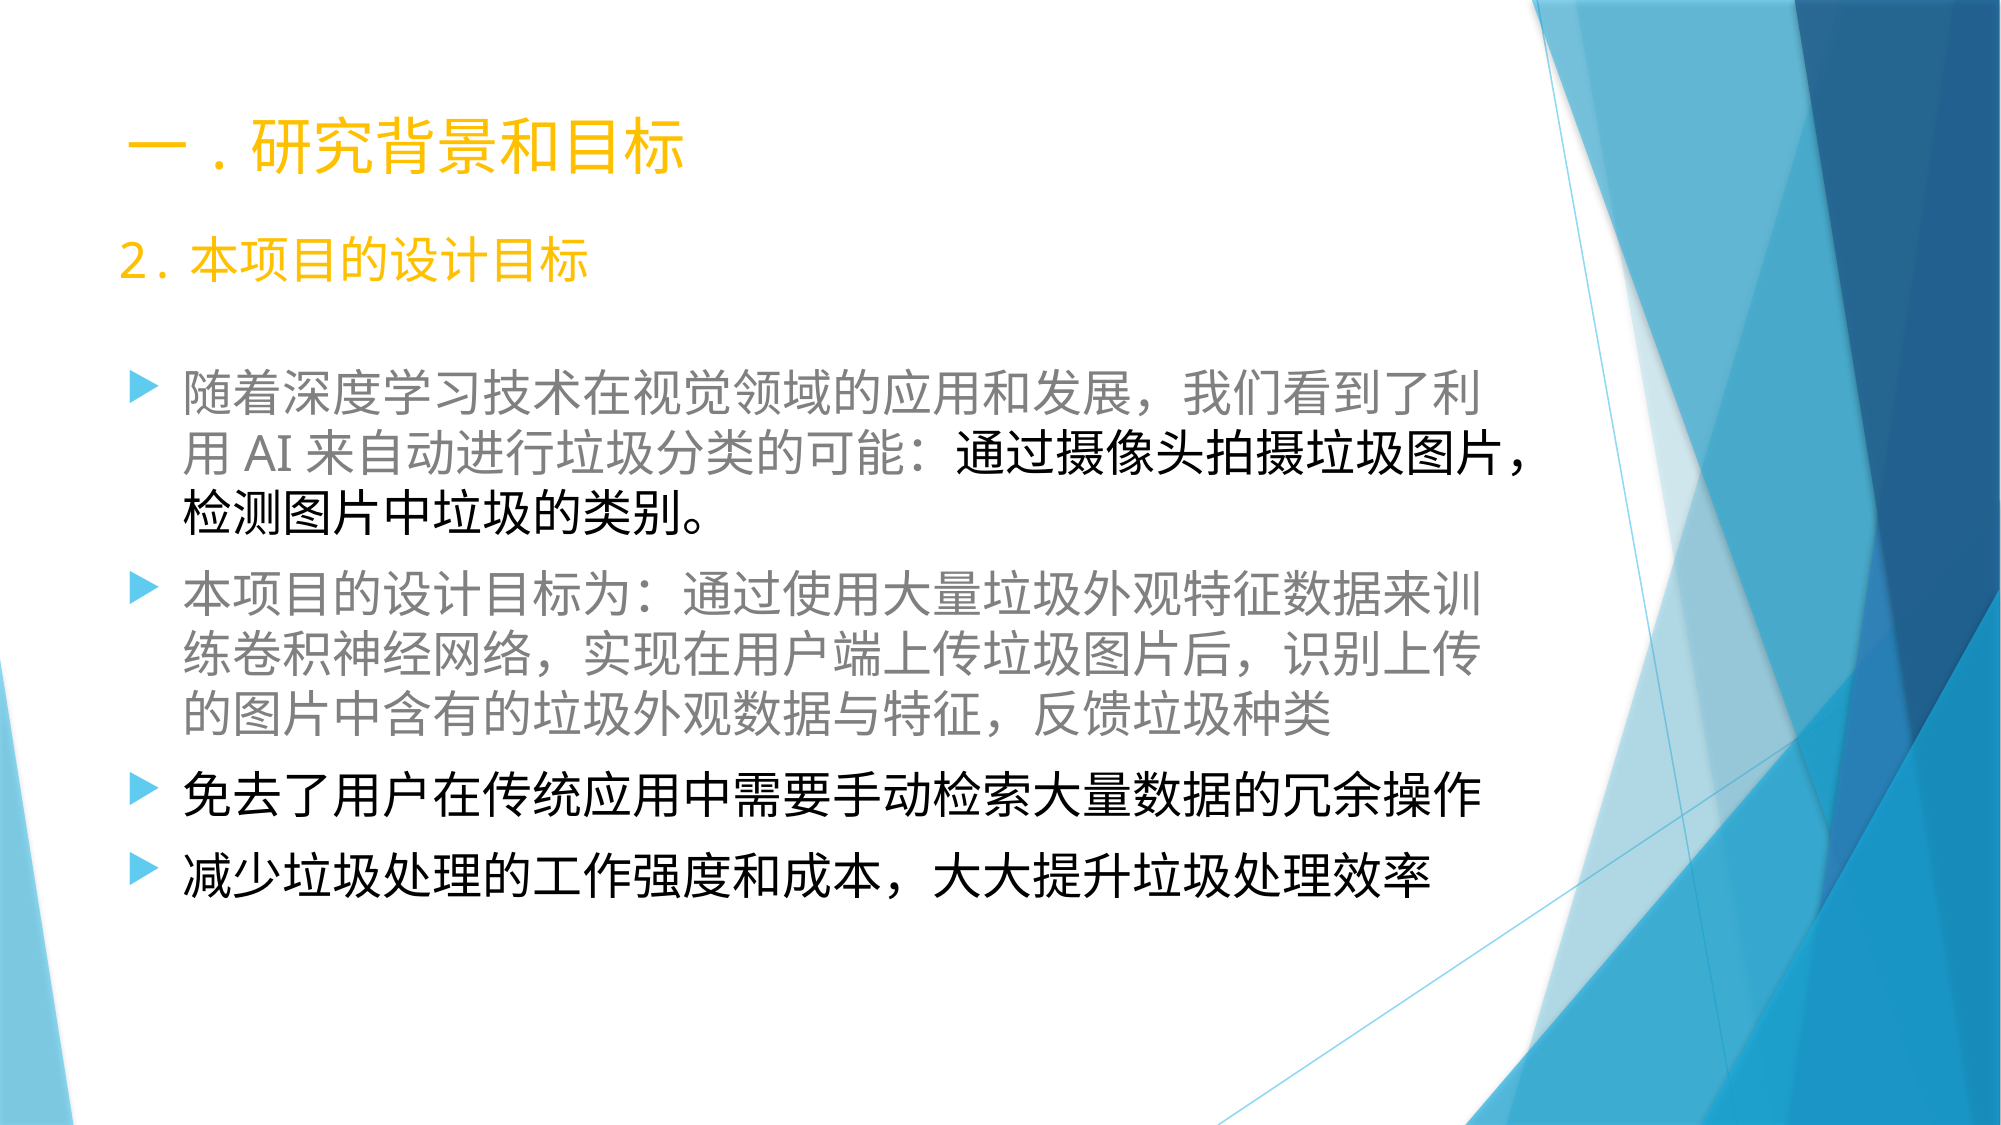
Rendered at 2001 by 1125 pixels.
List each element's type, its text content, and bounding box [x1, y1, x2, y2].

title 一.研究背景和目标 [111, 99, 1522, 190]
list 随着深度学习技术在视觉领域的应用和发展，我们看到了利用AI来自动进行垃圾分类的可能：通过摄像头拍摄垃圾图片，检测图片中垃圾的类别。 本项目的设计目标为：通过使用大量垃圾外观特征数据来训练卷积神经网络，实现在用户端上传垃圾图片后，识别上传的图片中含有的垃圾外观数据与特征，反馈垃圾种类 免去了用户在传统应用中需要手动检索大量数据的冗余操作 减少垃圾处理的工作强度和成本，大大提升垃圾处理效率 [111, 354, 1522, 992]
text_box 2.本项目的设计目标 [102, 221, 605, 297]
